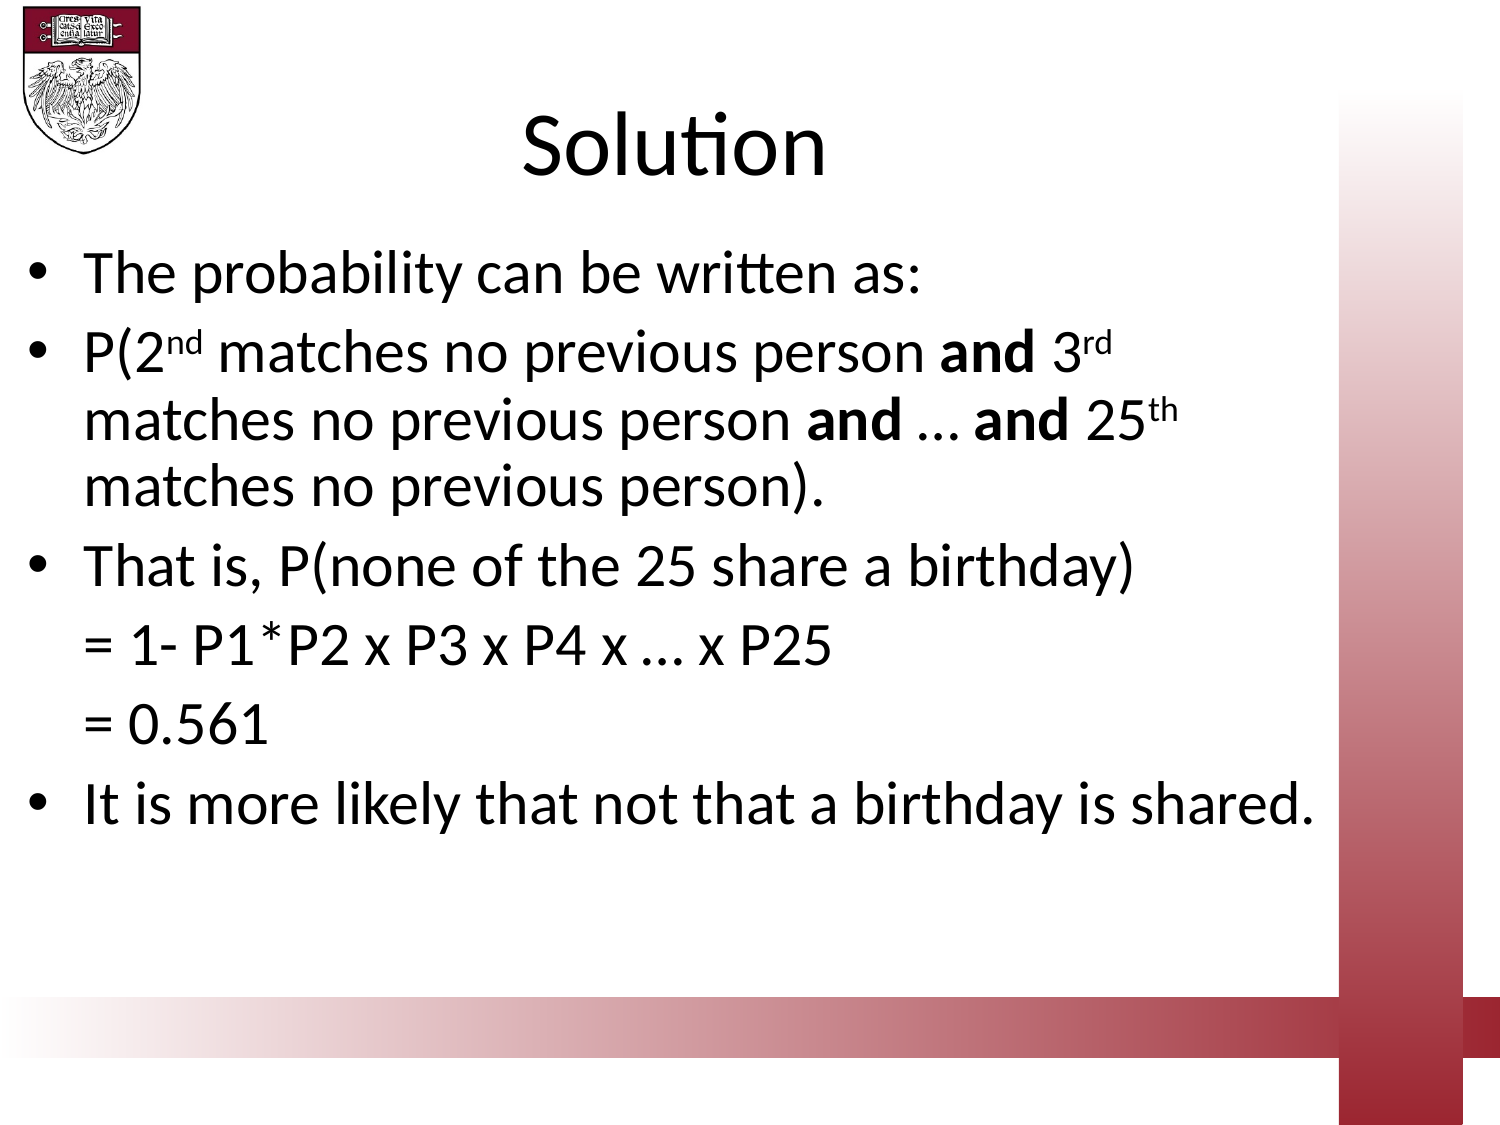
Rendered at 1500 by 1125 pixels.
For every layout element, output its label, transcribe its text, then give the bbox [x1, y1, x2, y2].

title Solution [0, 45, 1350, 233]
list The probability can be written as: P(2nd matches no previous person and 3rd matches no previous person and … and 25th matches no previous person). That is, P(none of the 25 share a birthday) = 1- P1*P2 x P3 x P4 x … x P25 = 0.561 It is more likely that not that a birthday is shared. [12, 232, 1350, 894]
picture [0, 0, 163, 45]
